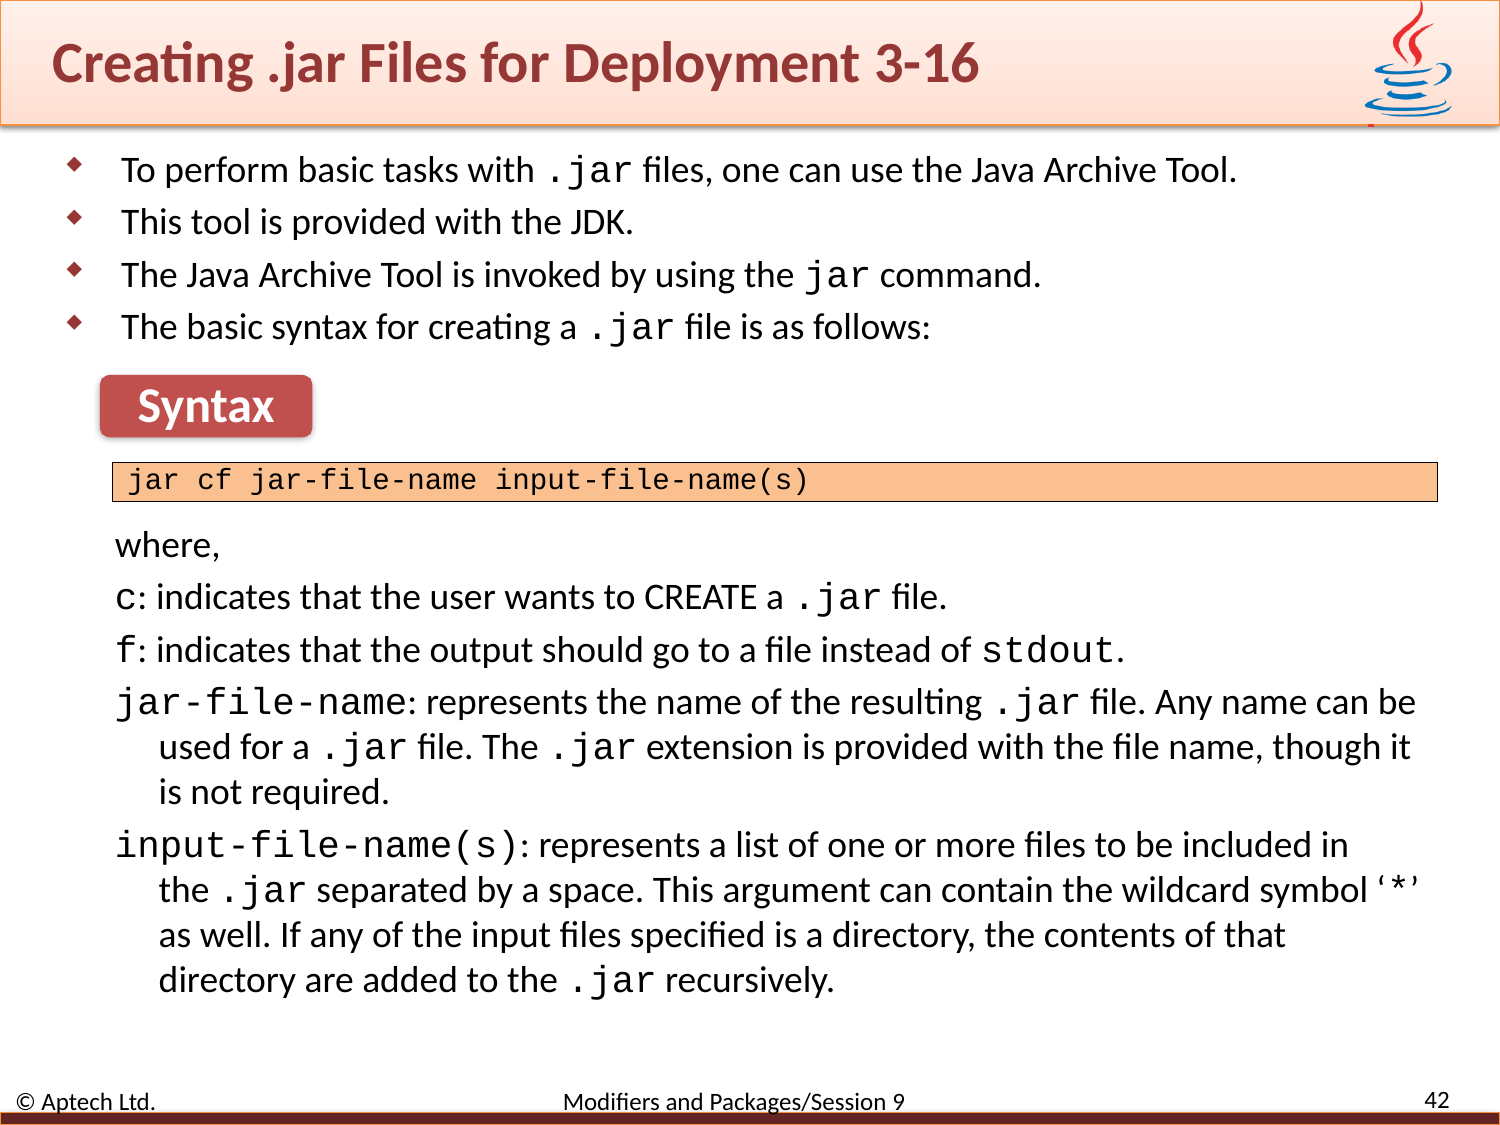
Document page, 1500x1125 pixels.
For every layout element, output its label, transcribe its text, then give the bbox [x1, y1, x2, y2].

title Creating .jar Files for Deployment 3-16 [37, 24, 1288, 93]
text_box where, c: indicates that the user wants to CREATE a .jar file. f: indicates that the output should go to a file instead of stdout. jar-file-name: represents the name of the resulting .jar file. Any name can be used for a .jar file. The .jar extension is provided with the file name, though it is not required. input-file-name(s): represents a list of one or more files to be included in the .jar separated by a space. This argument can contain the wildcard symbol ‘*’ as well. If any of the input files specified is a directory, the contents of that directory are added to the .jar recursively. [99, 512, 1438, 1038]
text_box jar cf jar-file-name input-file-name(s) [112, 462, 1438, 502]
footer © Aptech Ltd. Modifiers and Packages/Session 9 [0, 1087, 1325, 1113]
slide_number 42 [1337, 1084, 1465, 1113]
list To perform basic tasks with .jar files, one can use the Java Archive Tool. This tool is provided with the JDK. The Java Archive Tool is invoked by using the jar command. The basic syntax for creating a .jar file is as follows: [49, 137, 1463, 351]
picture [1362, 0, 1454, 127]
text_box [99, 374, 313, 438]
